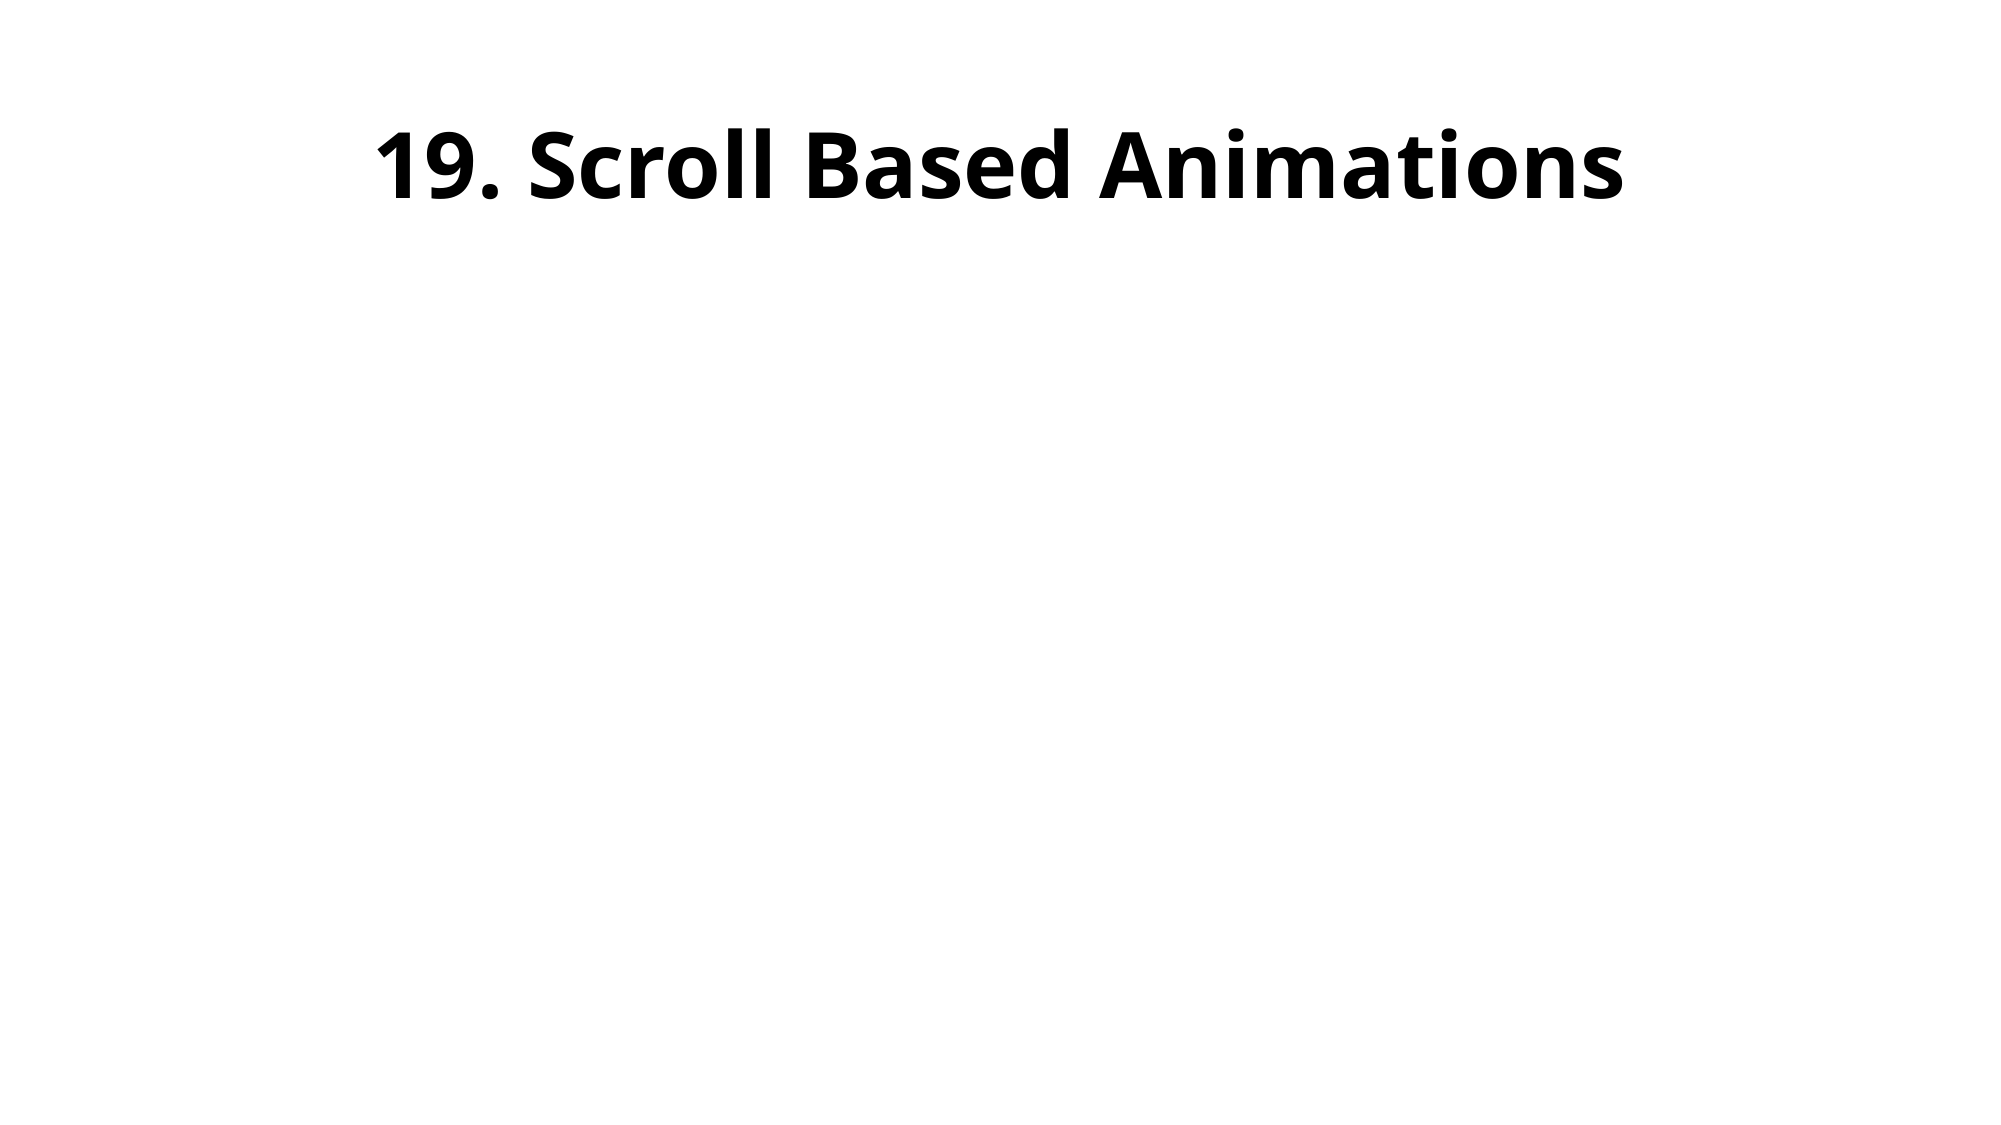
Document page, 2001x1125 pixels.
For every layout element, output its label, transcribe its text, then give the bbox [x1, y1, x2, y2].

title 19. Scroll Based Animations [137, 59, 1863, 278]
